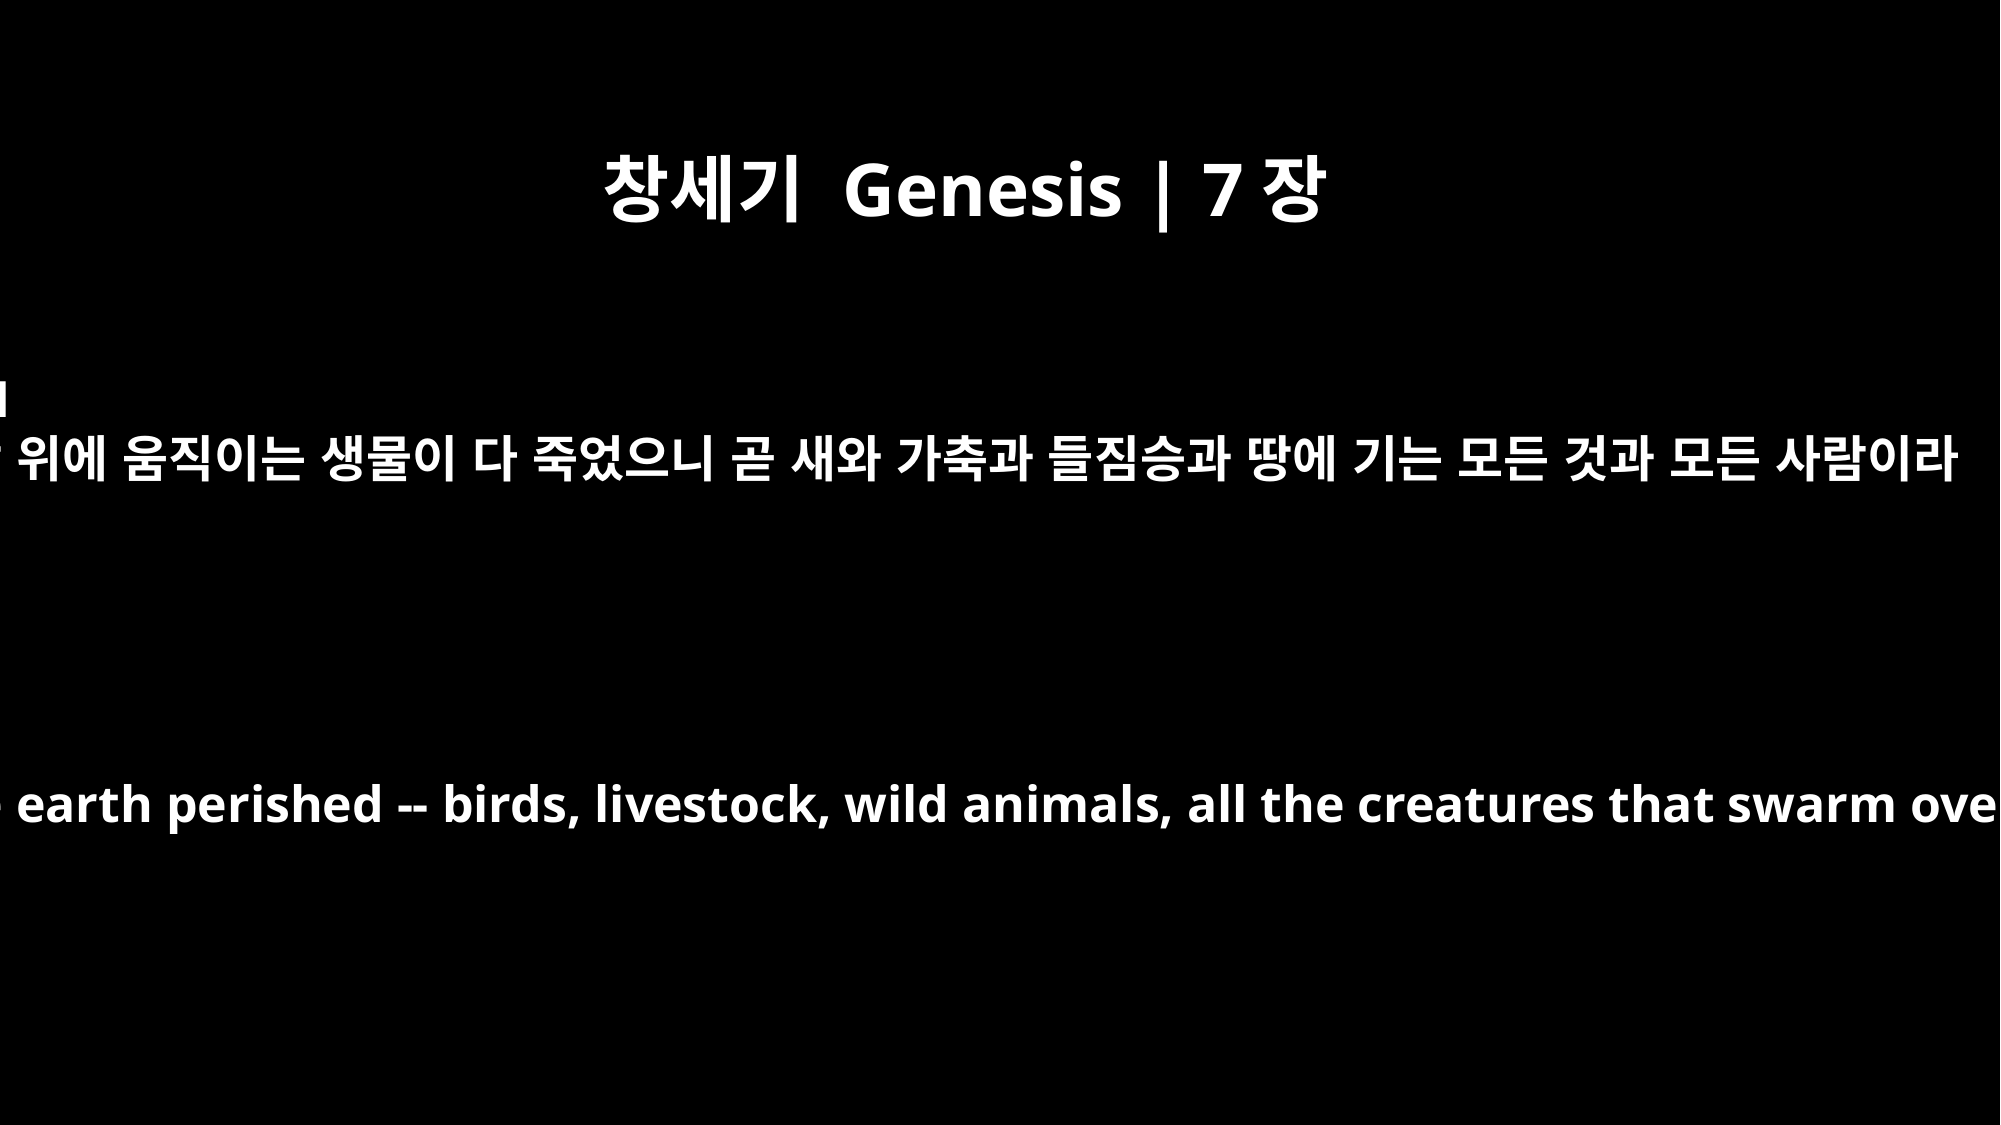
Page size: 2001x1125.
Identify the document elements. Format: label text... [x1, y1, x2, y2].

text_box Every living thing that moved on the earth perished -- birds, livestock, wild animals, all the creatures that swarm over the earth, and all mankind. [0, 764, 2000, 840]
text_box 21 땅 위에 움직이는 생물이 다 죽었으니 곧 새와 가축과 들짐승과 땅에 기는 모든 것과 모든 사람이라 [0, 359, 1976, 495]
text_box 창세기 Genesis | 7장 [587, 136, 1345, 239]
